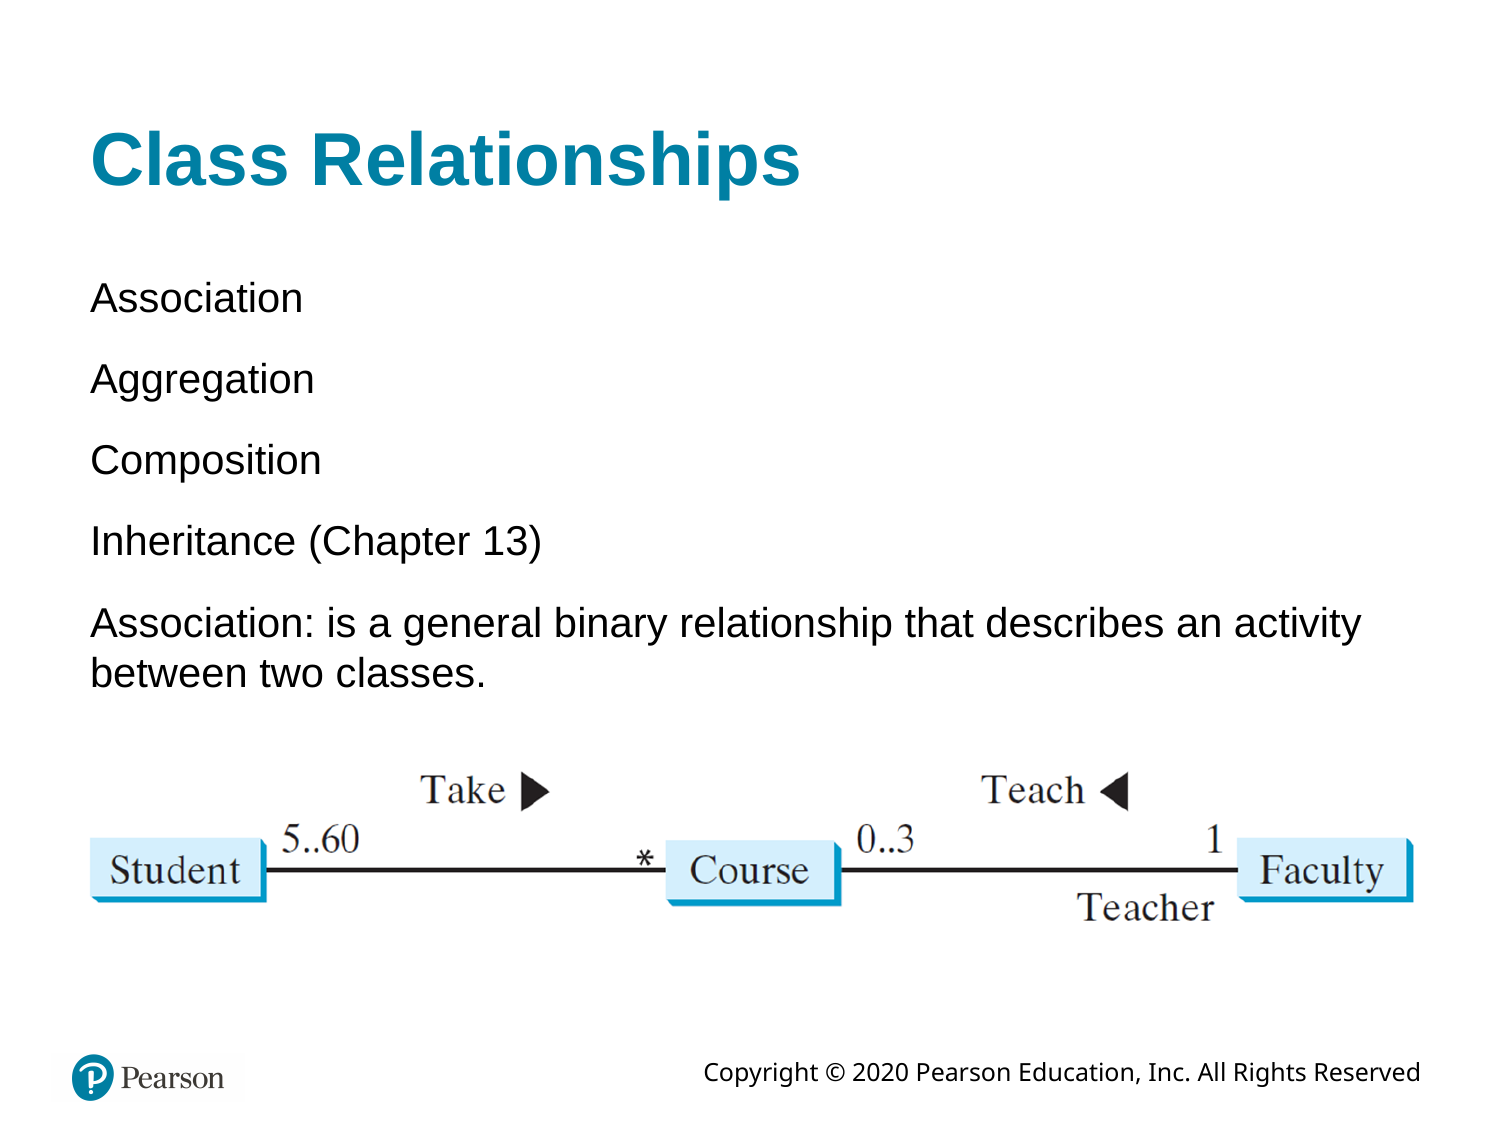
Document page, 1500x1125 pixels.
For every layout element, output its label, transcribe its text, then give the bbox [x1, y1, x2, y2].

title Class Relationships [75, 35, 1425, 216]
picture [51, 1053, 245, 1102]
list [74, 748, 1426, 930]
list Association Aggregation Composition Inheritance (Chapter 13) Association: is a general binary relationship that describes an activity between two classes. [75, 255, 1425, 709]
